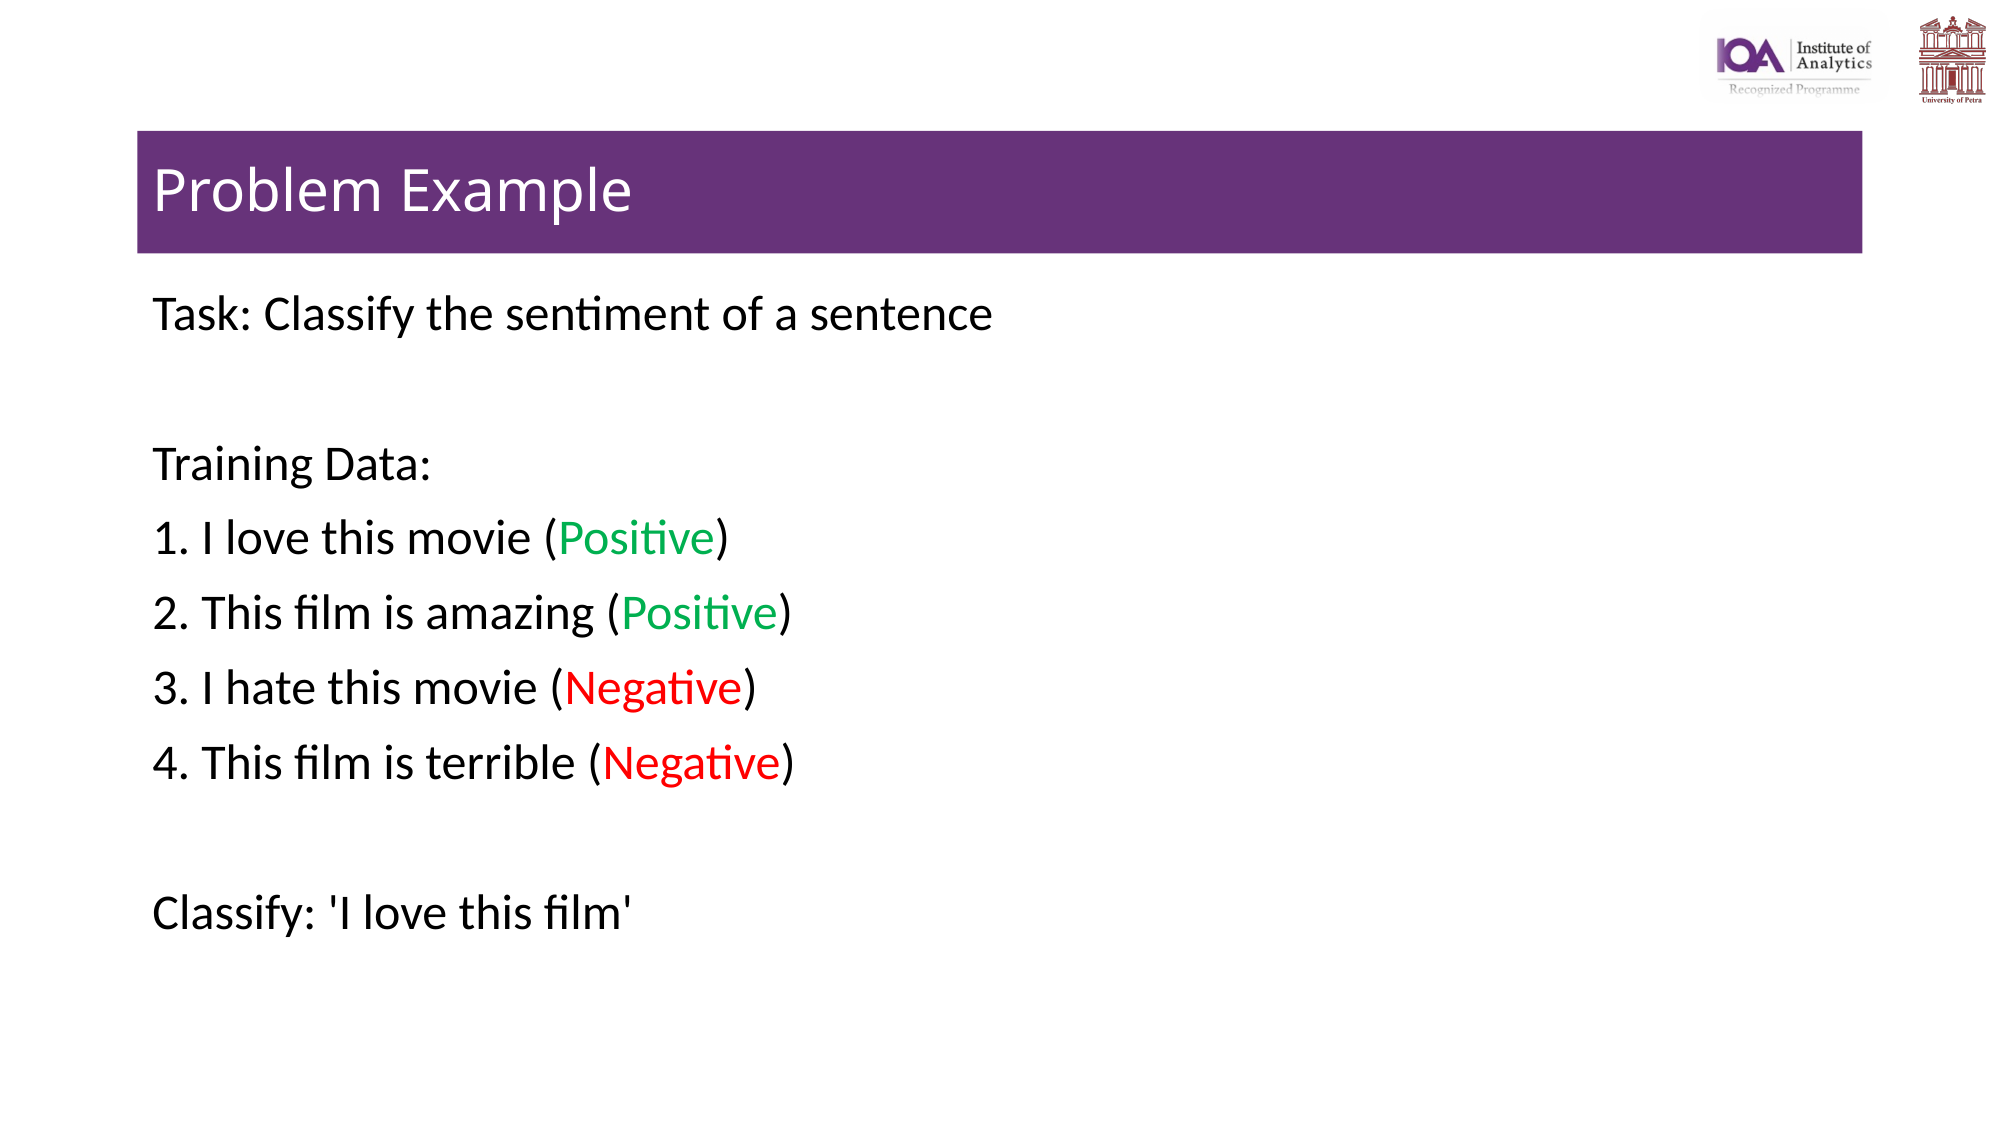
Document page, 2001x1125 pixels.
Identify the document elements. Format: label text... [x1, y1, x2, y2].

picture [1919, 16, 1986, 111]
picture [1728, 37, 1861, 75]
title Problem Example [137, 130, 1863, 254]
list Task: Classify the sentiment of a sentence Training Data: 1. I love this movie (Positive) 2. This film is amazing (Positive) 3. I hate this movie (Negative) 4. This film is terrible (Negative) Classify: 'I love this film' [137, 279, 1863, 1099]
